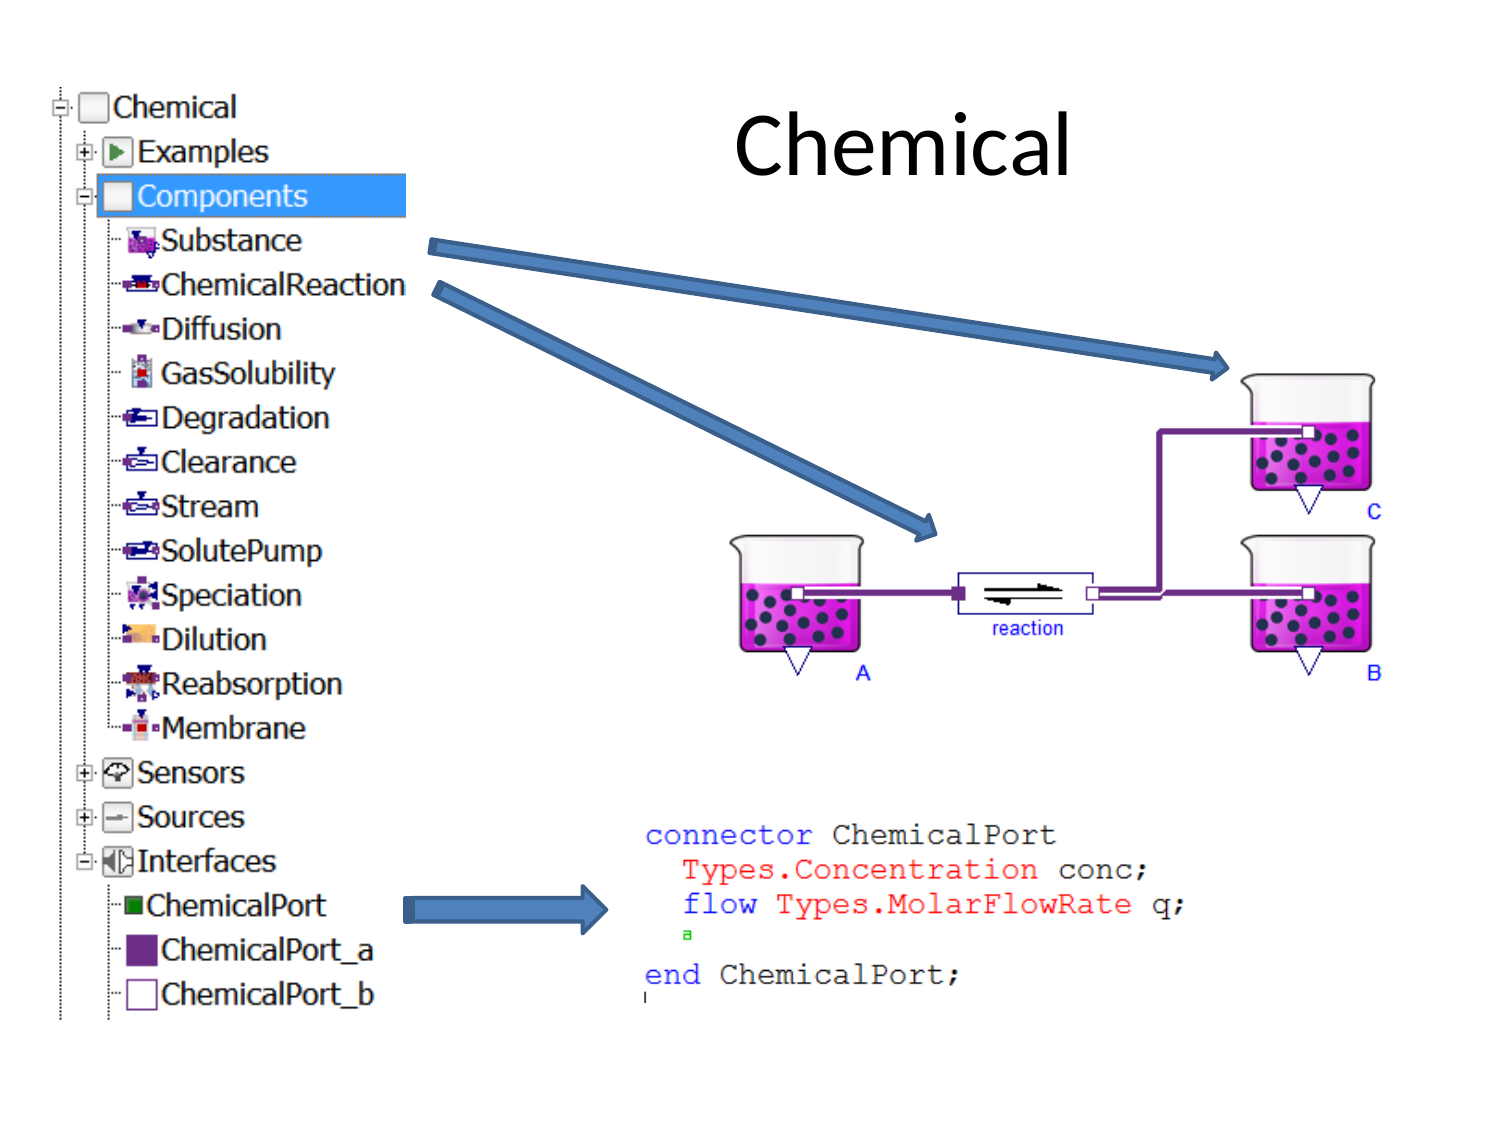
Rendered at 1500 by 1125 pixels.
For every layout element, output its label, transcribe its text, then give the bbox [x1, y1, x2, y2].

picture [643, 816, 1202, 1004]
text_box [431, 279, 694, 426]
text_box [411, 884, 609, 936]
text_box [1213, 350, 1222, 356]
picture [699, 357, 1406, 698]
title Chemical [383, 45, 1425, 233]
text_box [427, 237, 1208, 356]
picture [36, 87, 406, 1022]
